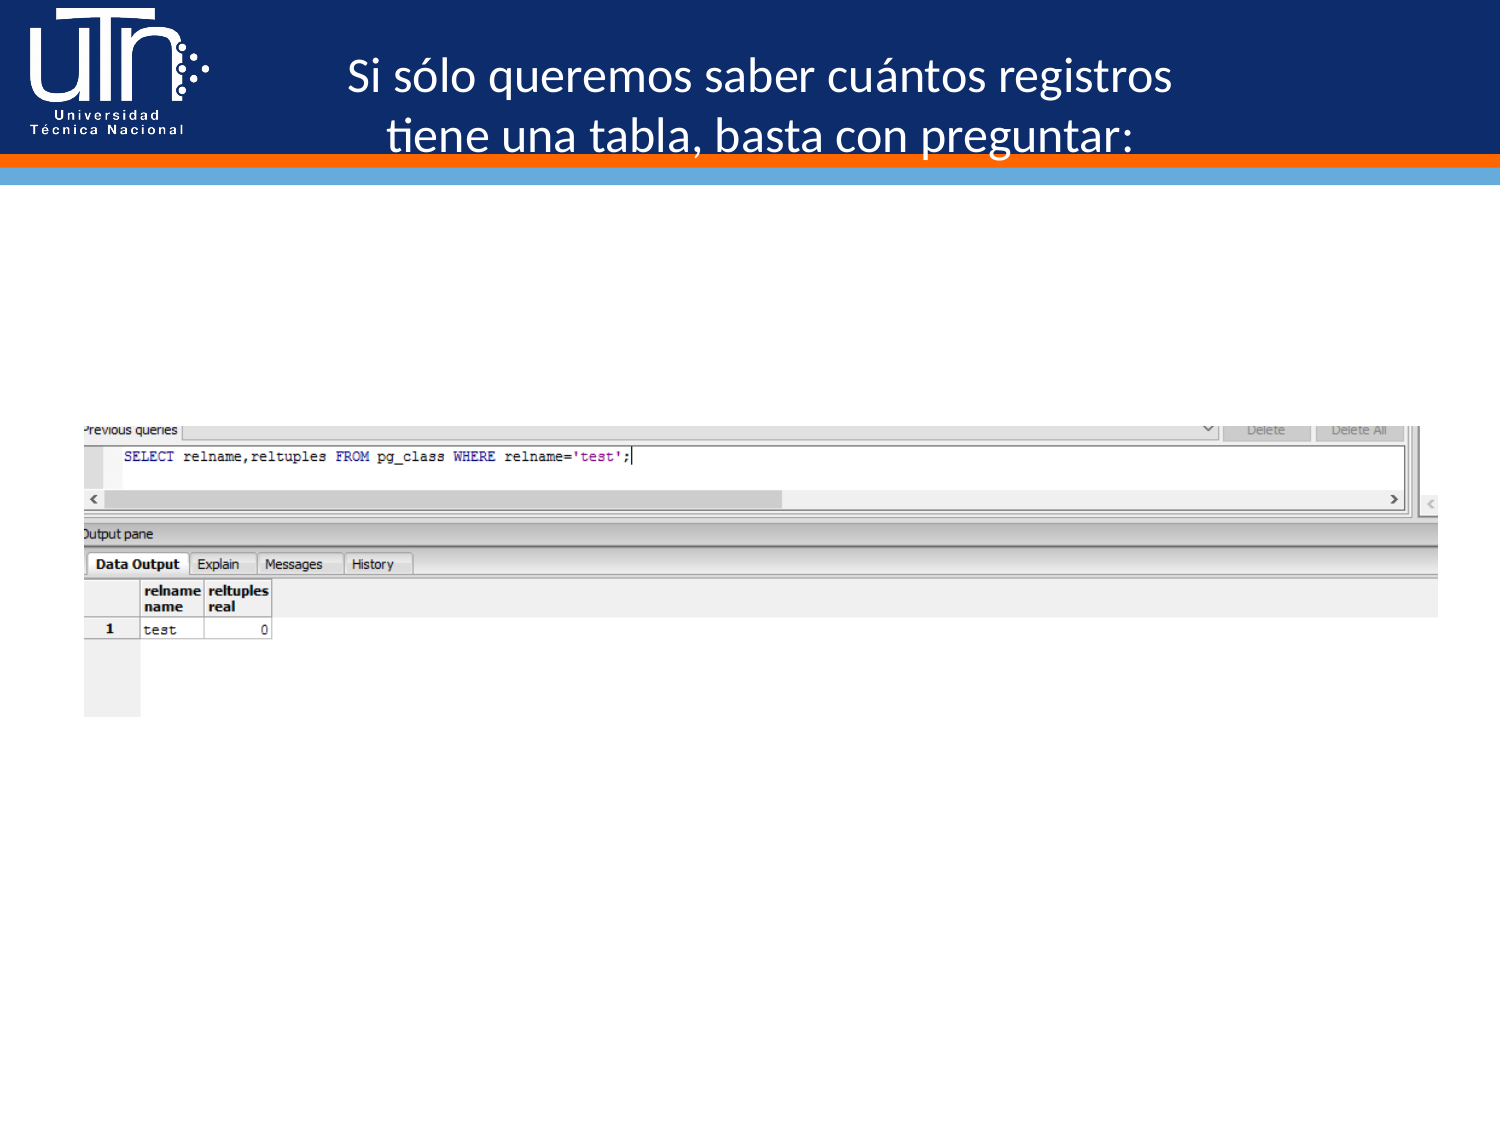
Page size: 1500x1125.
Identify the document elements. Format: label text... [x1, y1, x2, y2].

picture [0, 0, 1500, 154]
title Si sólo queremos saber cuántos registros tiene una tabla, basta con preguntar: [304, 45, 1217, 159]
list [84, 426, 1438, 717]
